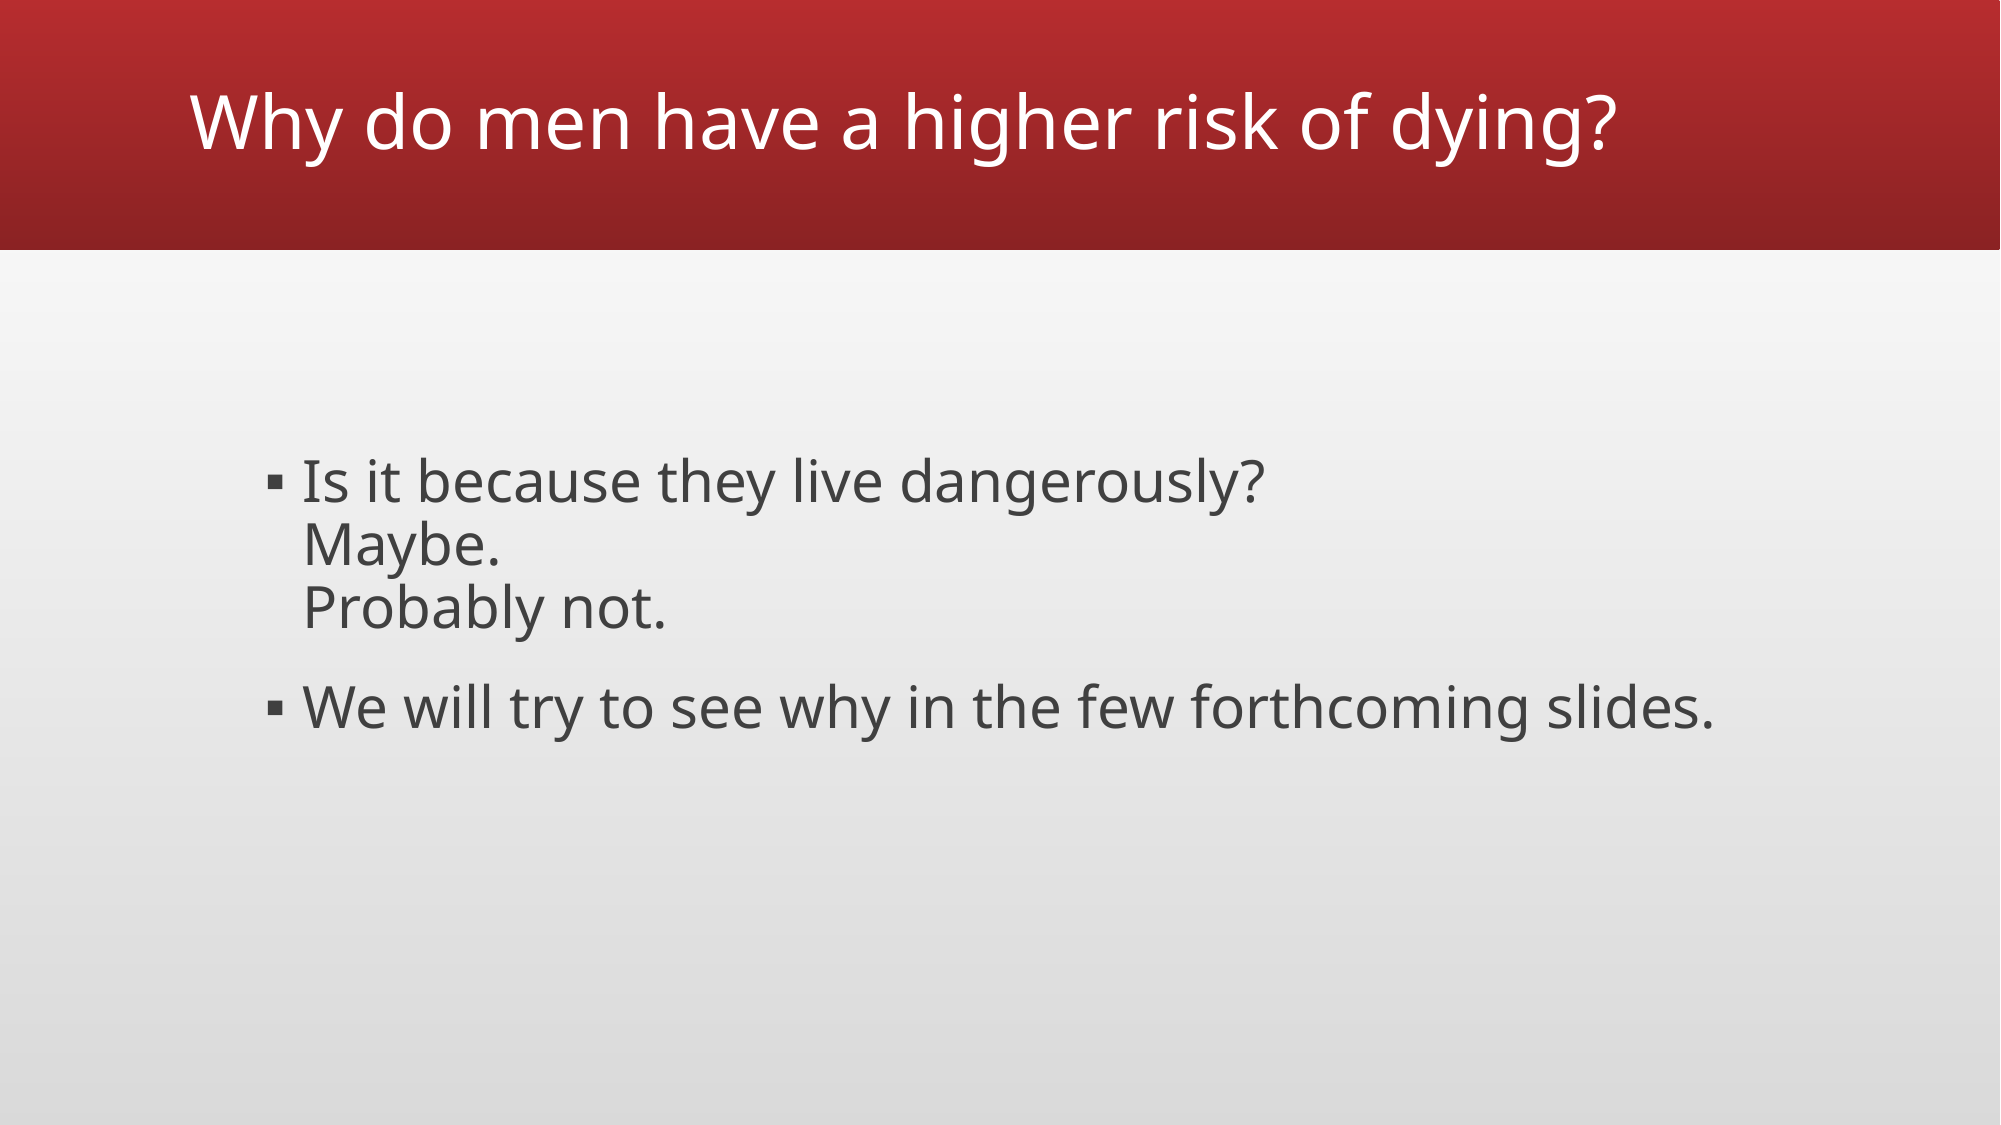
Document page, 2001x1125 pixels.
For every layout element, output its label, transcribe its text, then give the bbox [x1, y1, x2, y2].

title Why do men have a higher risk of dying? [174, 16, 1825, 234]
list Is it because they live dangerously? Maybe. Probably not. We will try to see why in the few forthcoming slides. [249, 444, 1750, 1050]
